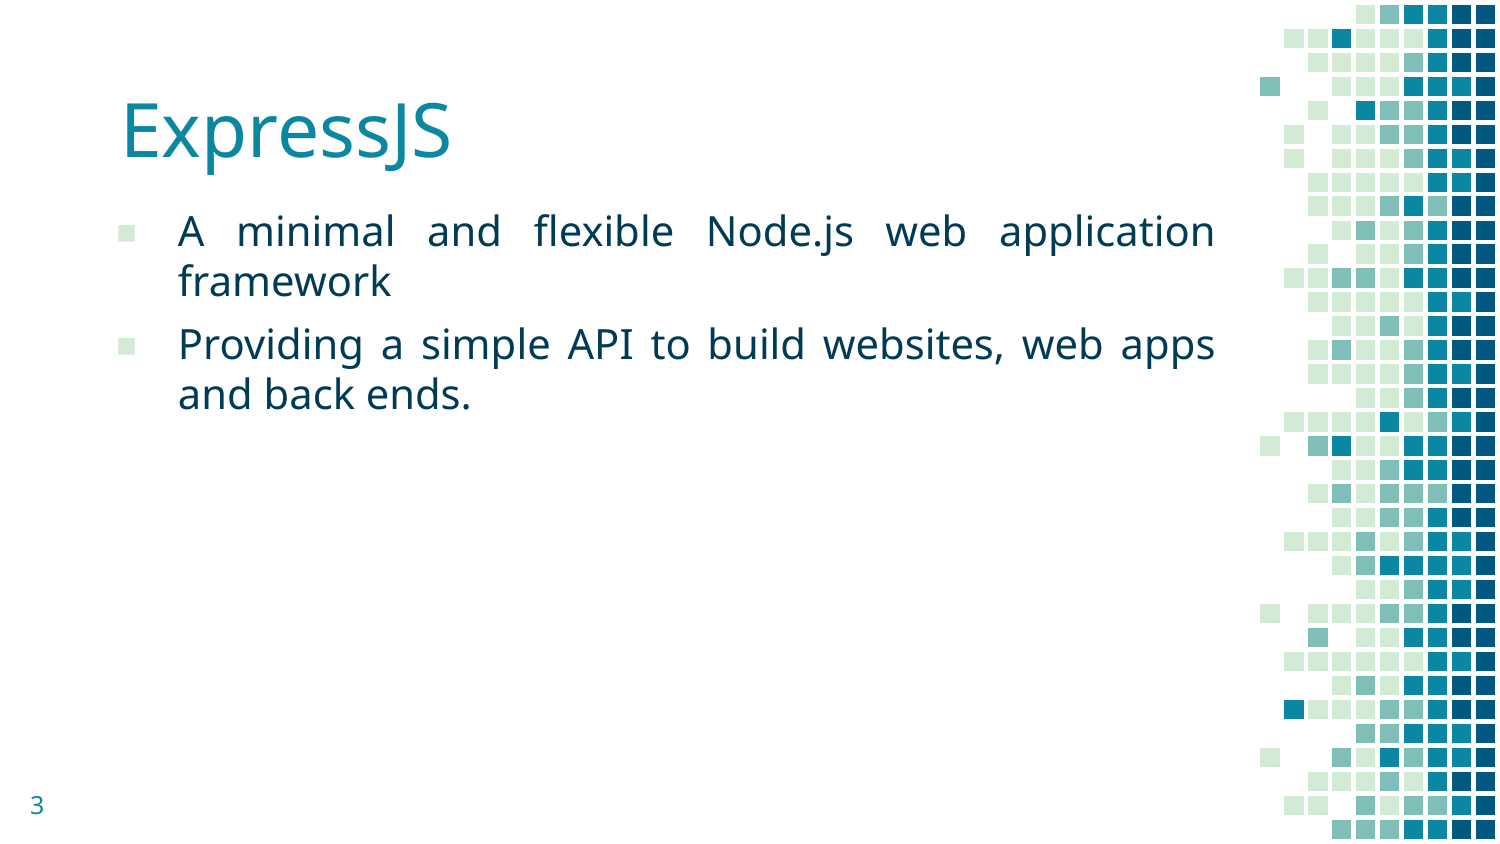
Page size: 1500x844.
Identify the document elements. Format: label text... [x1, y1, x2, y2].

text_box A minimal and flexible Node.js web application framework Providing a simple API to build websites, web apps and back ends. [87, 190, 1232, 654]
slide_number 3 [15, 774, 105, 839]
text_box ExpressJS [105, 46, 1215, 188]
